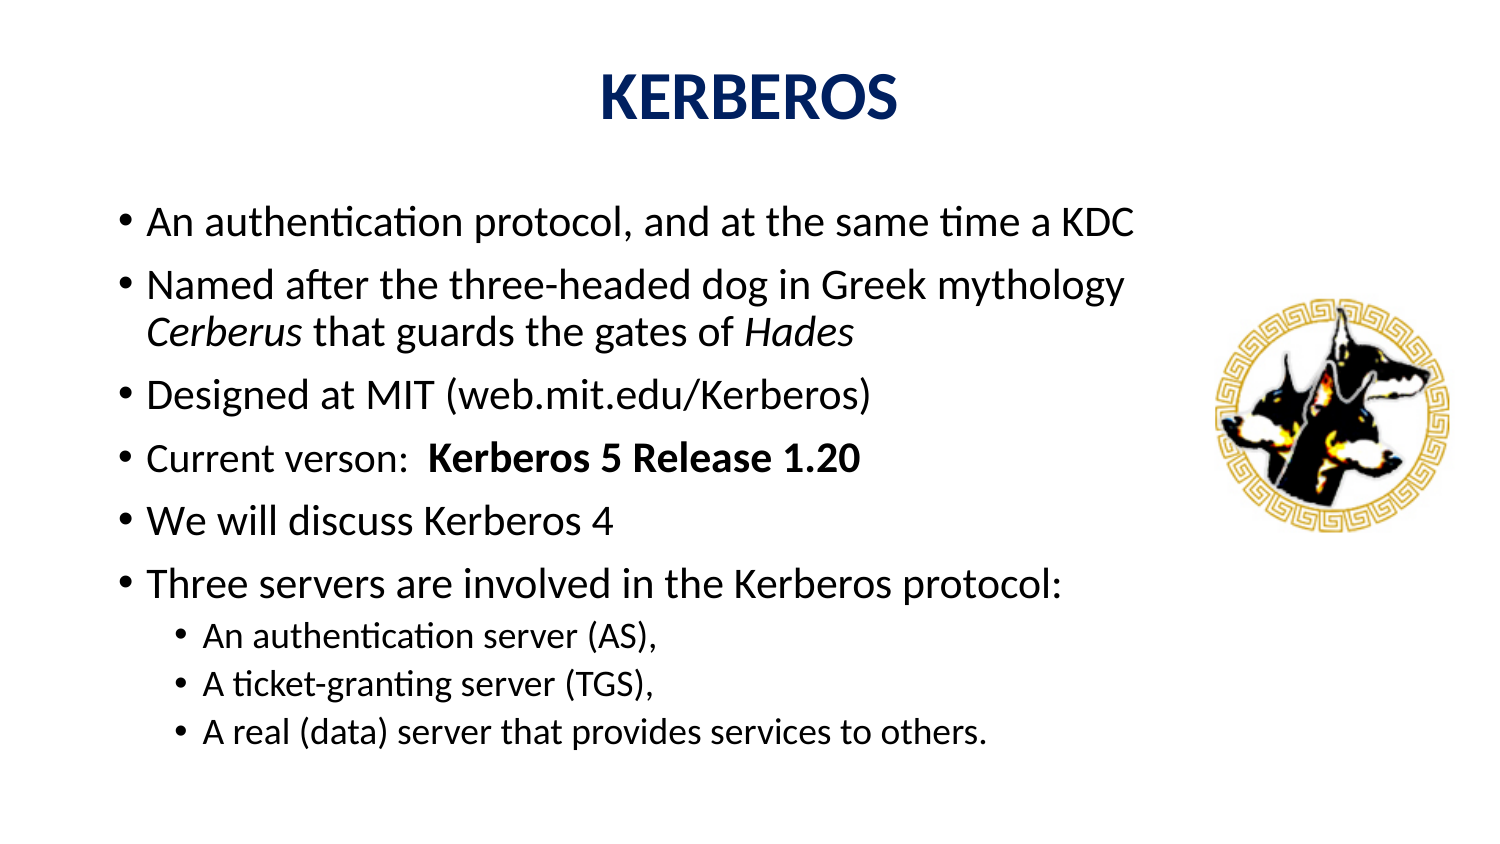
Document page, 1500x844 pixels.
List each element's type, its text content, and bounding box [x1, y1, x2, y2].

title KERBEROS [103, 44, 1397, 208]
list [1203, 282, 1470, 561]
list An authentication protocol, and at the same time a KDC Named after the three-headed dog in Greek mythology Cerberus that guards the gates of Hades Designed at MIT (web.mit.edu/Kerberos) Current verson: Kerberos 5 Release 1.20 We will discuss Kerberos 4 Three servers are involved in the Kerberos protocol: An authentication server (AS), A ticket-granting server (TGS), A real (data) server that provides services to others. [103, 191, 1204, 799]
